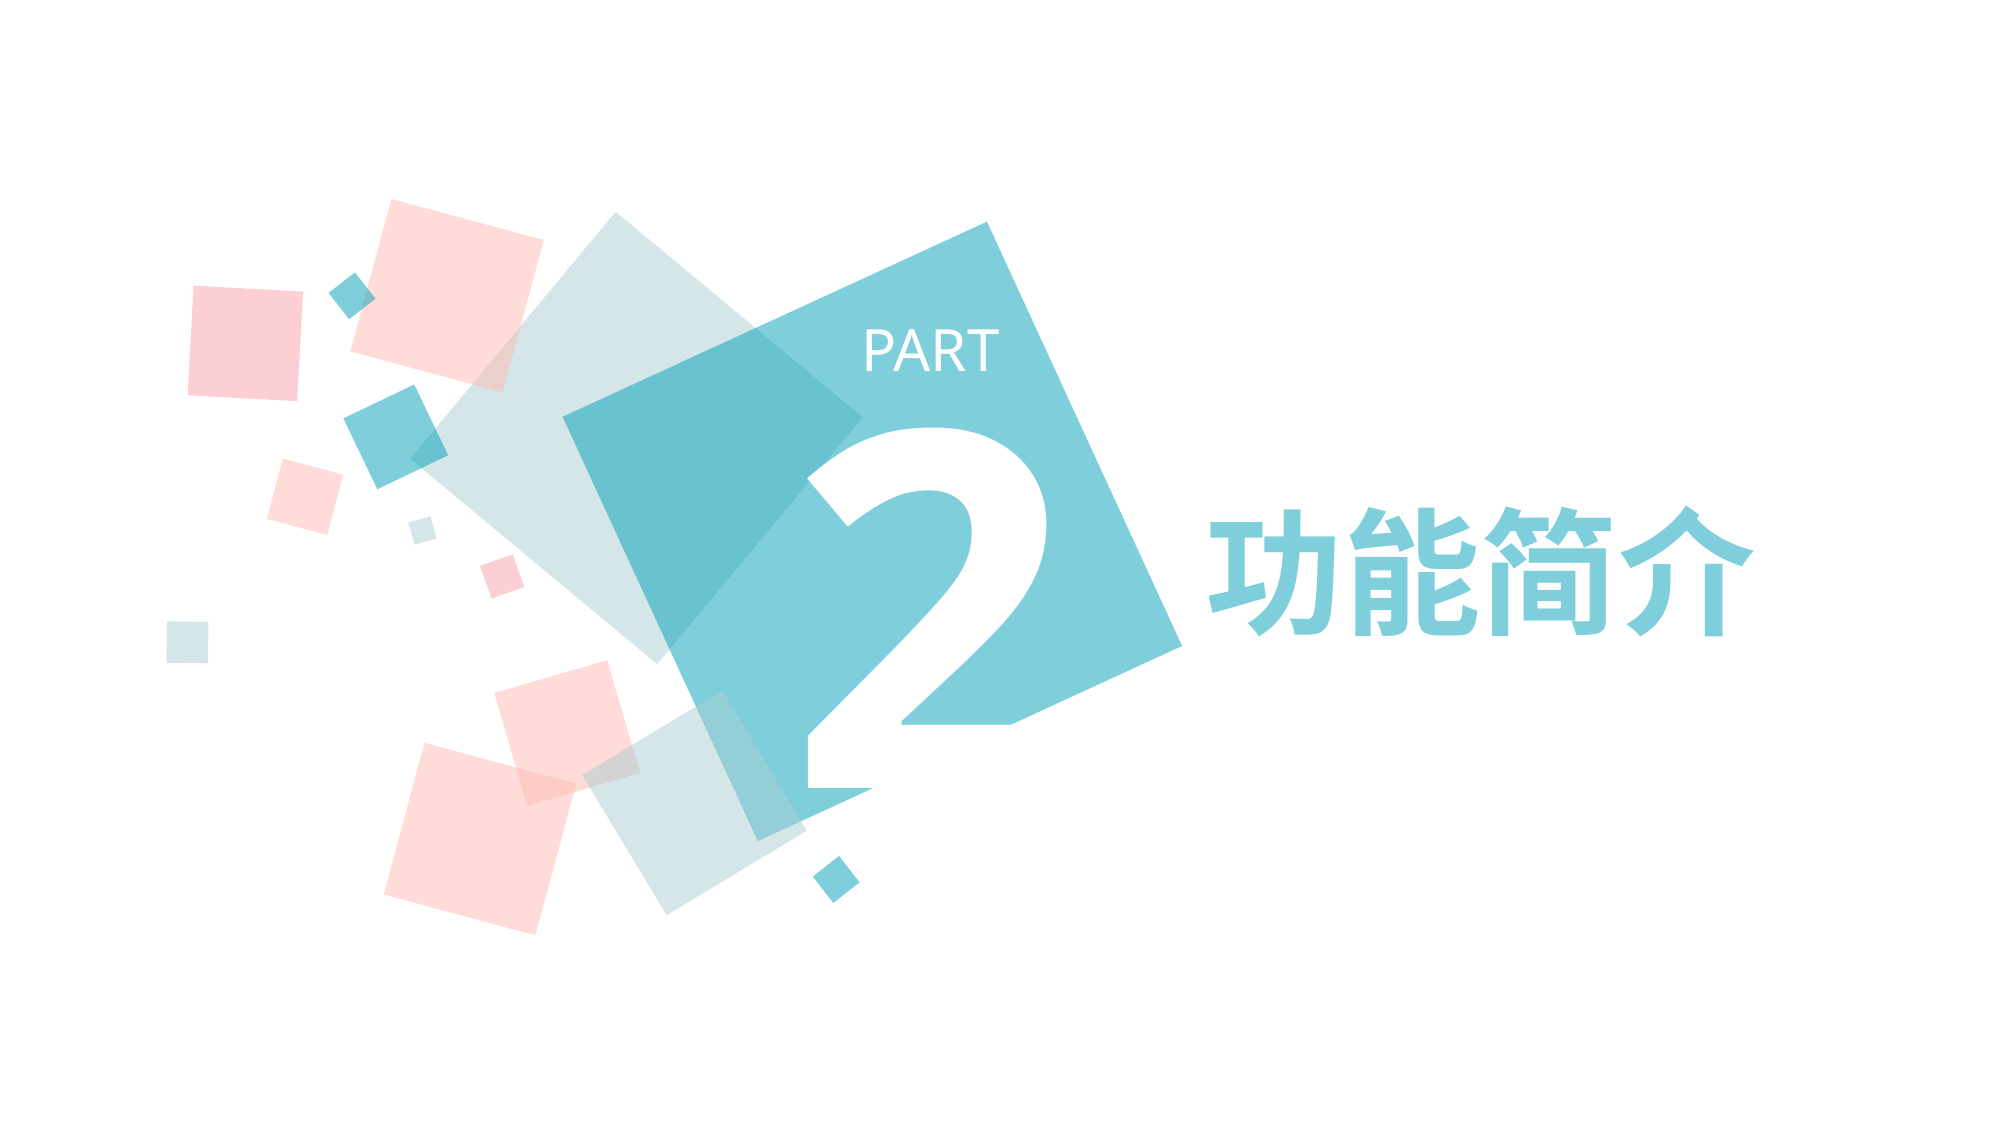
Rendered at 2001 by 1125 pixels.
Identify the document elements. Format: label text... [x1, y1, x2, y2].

text_box PART [846, 305, 1015, 391]
text_box 功能简介 [1191, 479, 1771, 660]
text_box 2 [773, 283, 1088, 896]
